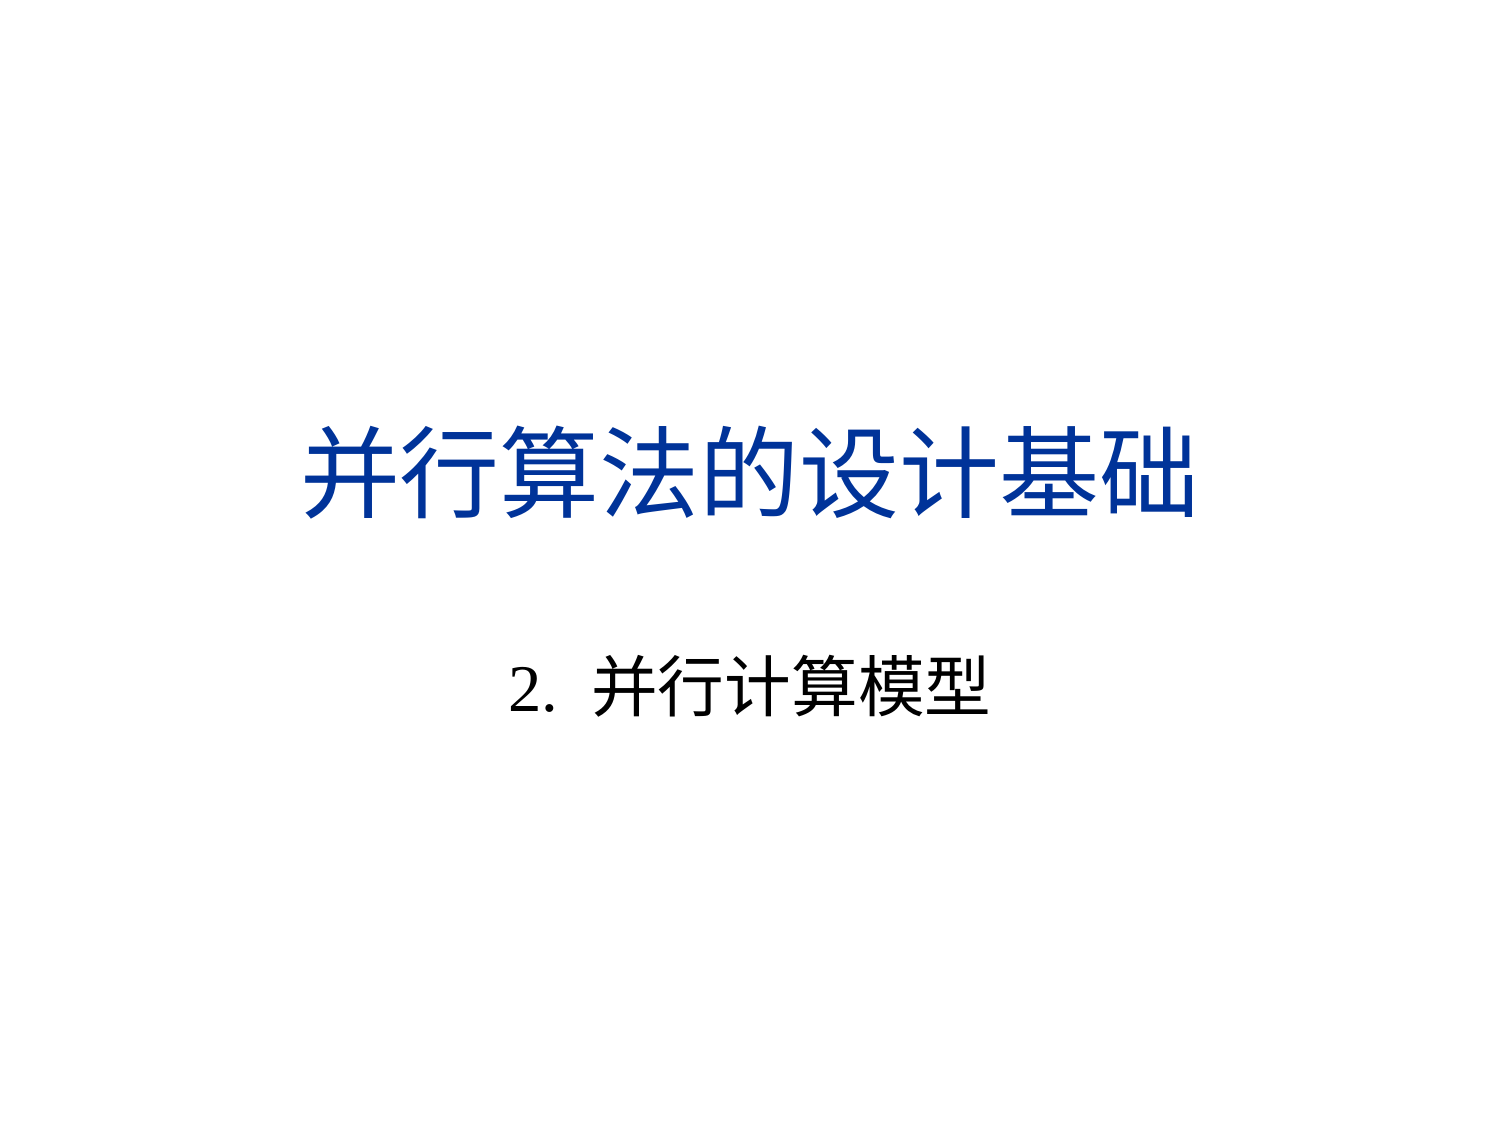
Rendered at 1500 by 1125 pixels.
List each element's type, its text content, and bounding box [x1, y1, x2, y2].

title 并行算法的设计基础 [112, 349, 1388, 591]
subtitle 2. 并行计算模型 [224, 637, 1276, 926]
